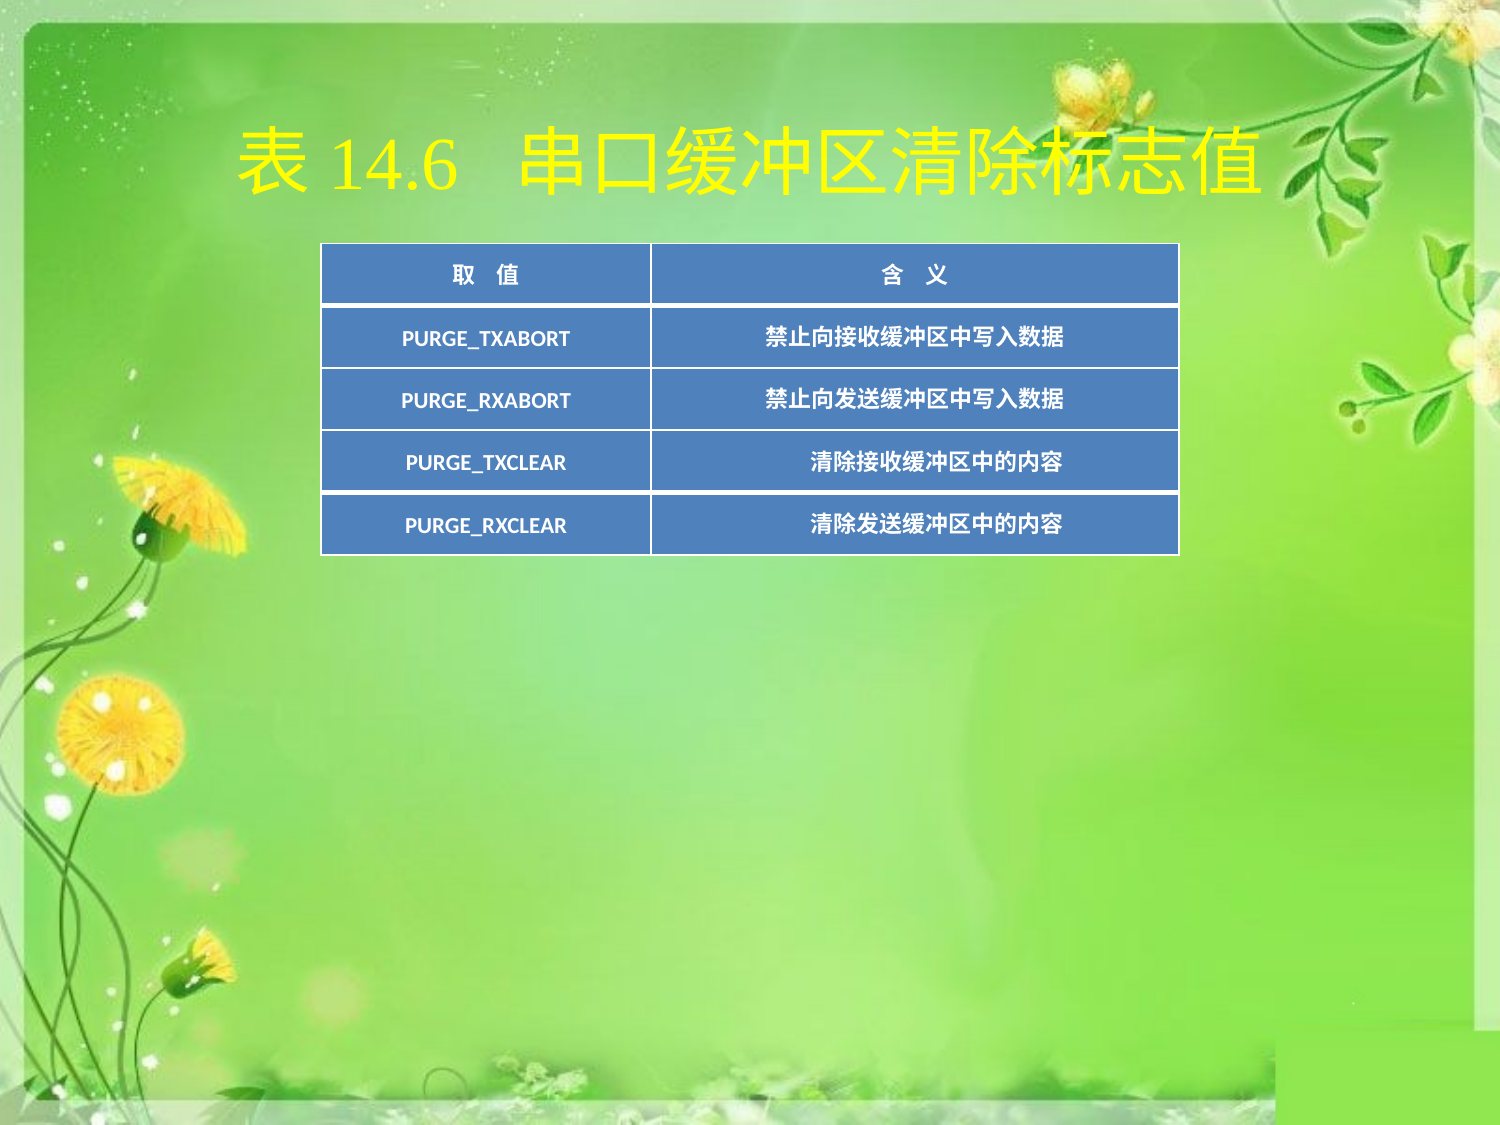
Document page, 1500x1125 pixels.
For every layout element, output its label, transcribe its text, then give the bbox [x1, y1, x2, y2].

table_header 含 义 [652, 244, 1178, 303]
table_cell PURGE_RXCLEAR [322, 495, 650, 554]
table_cell PURGE_RXABORT [322, 369, 650, 429]
table_cell PURGE_TXABORT [322, 308, 650, 367]
table_cell 清除接收缓冲区中的内容 [652, 431, 1178, 490]
table_header 取 值 [322, 244, 650, 303]
table_cell 禁止向接收缓冲区中写入数据 [652, 308, 1178, 367]
table_cell 禁止向发送缓冲区中写入数据 [652, 369, 1178, 429]
table_cell PURGE_TXCLEAR [322, 431, 650, 490]
picture [0, 0, 1500, 1125]
table_cell 清除发送缓冲区中的内容 [652, 495, 1178, 554]
title 表14.6 串口缓冲区清除标志值 [29, 66, 1471, 254]
